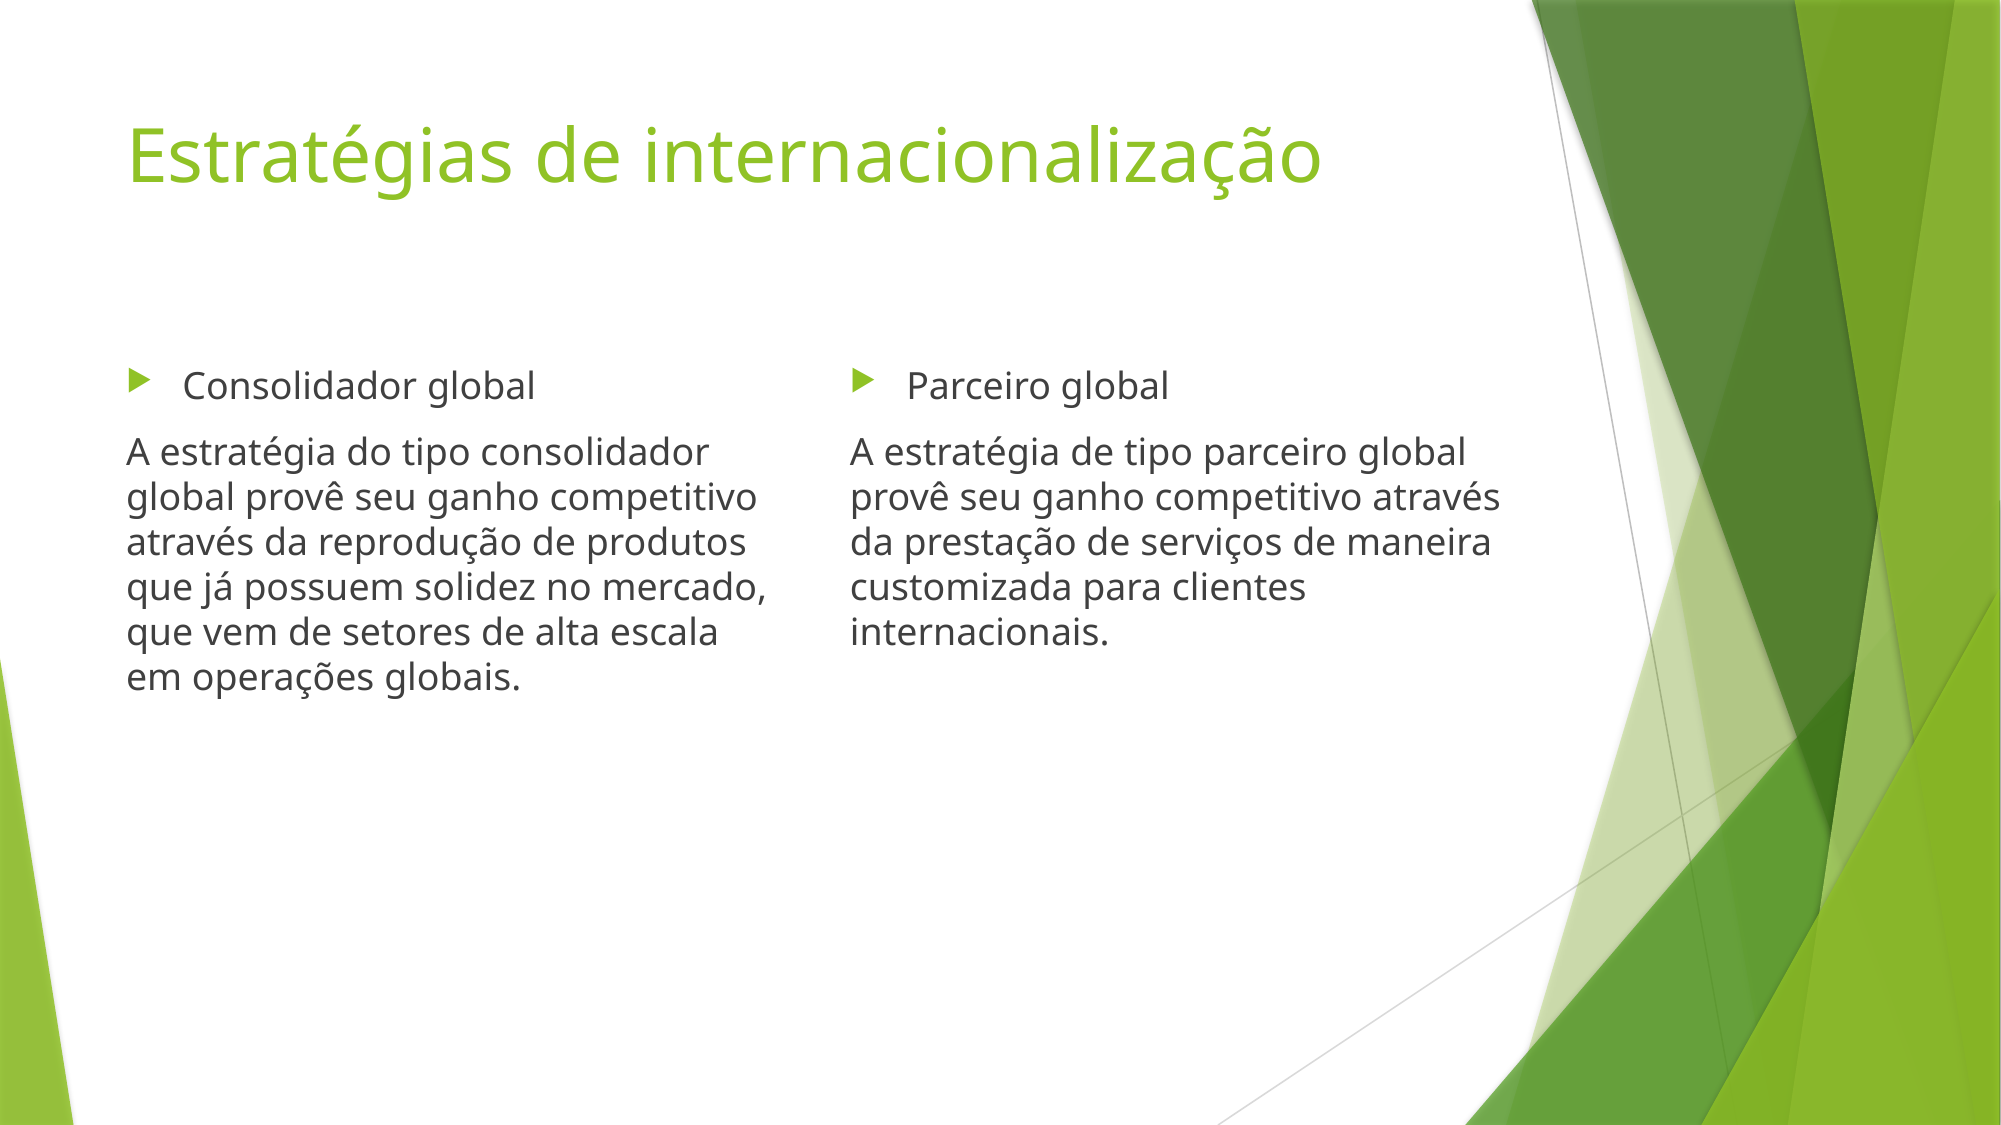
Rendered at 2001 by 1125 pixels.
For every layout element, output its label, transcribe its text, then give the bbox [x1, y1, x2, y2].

list Consolidador global A estratégia do tipo consolidador global provê seu ganho competitivo através da reprodução de produtos que já possuem solidez no mercado, que vem de setores de alta escala em operações globais. [111, 354, 798, 992]
title Estratégias de internacionalização [111, 99, 1522, 317]
list Parceiro global A estratégia de tipo parceiro global provê seu ganho competitivo através da prestação de serviços de maneira customizada para clientes internacionais. [834, 354, 1522, 992]
